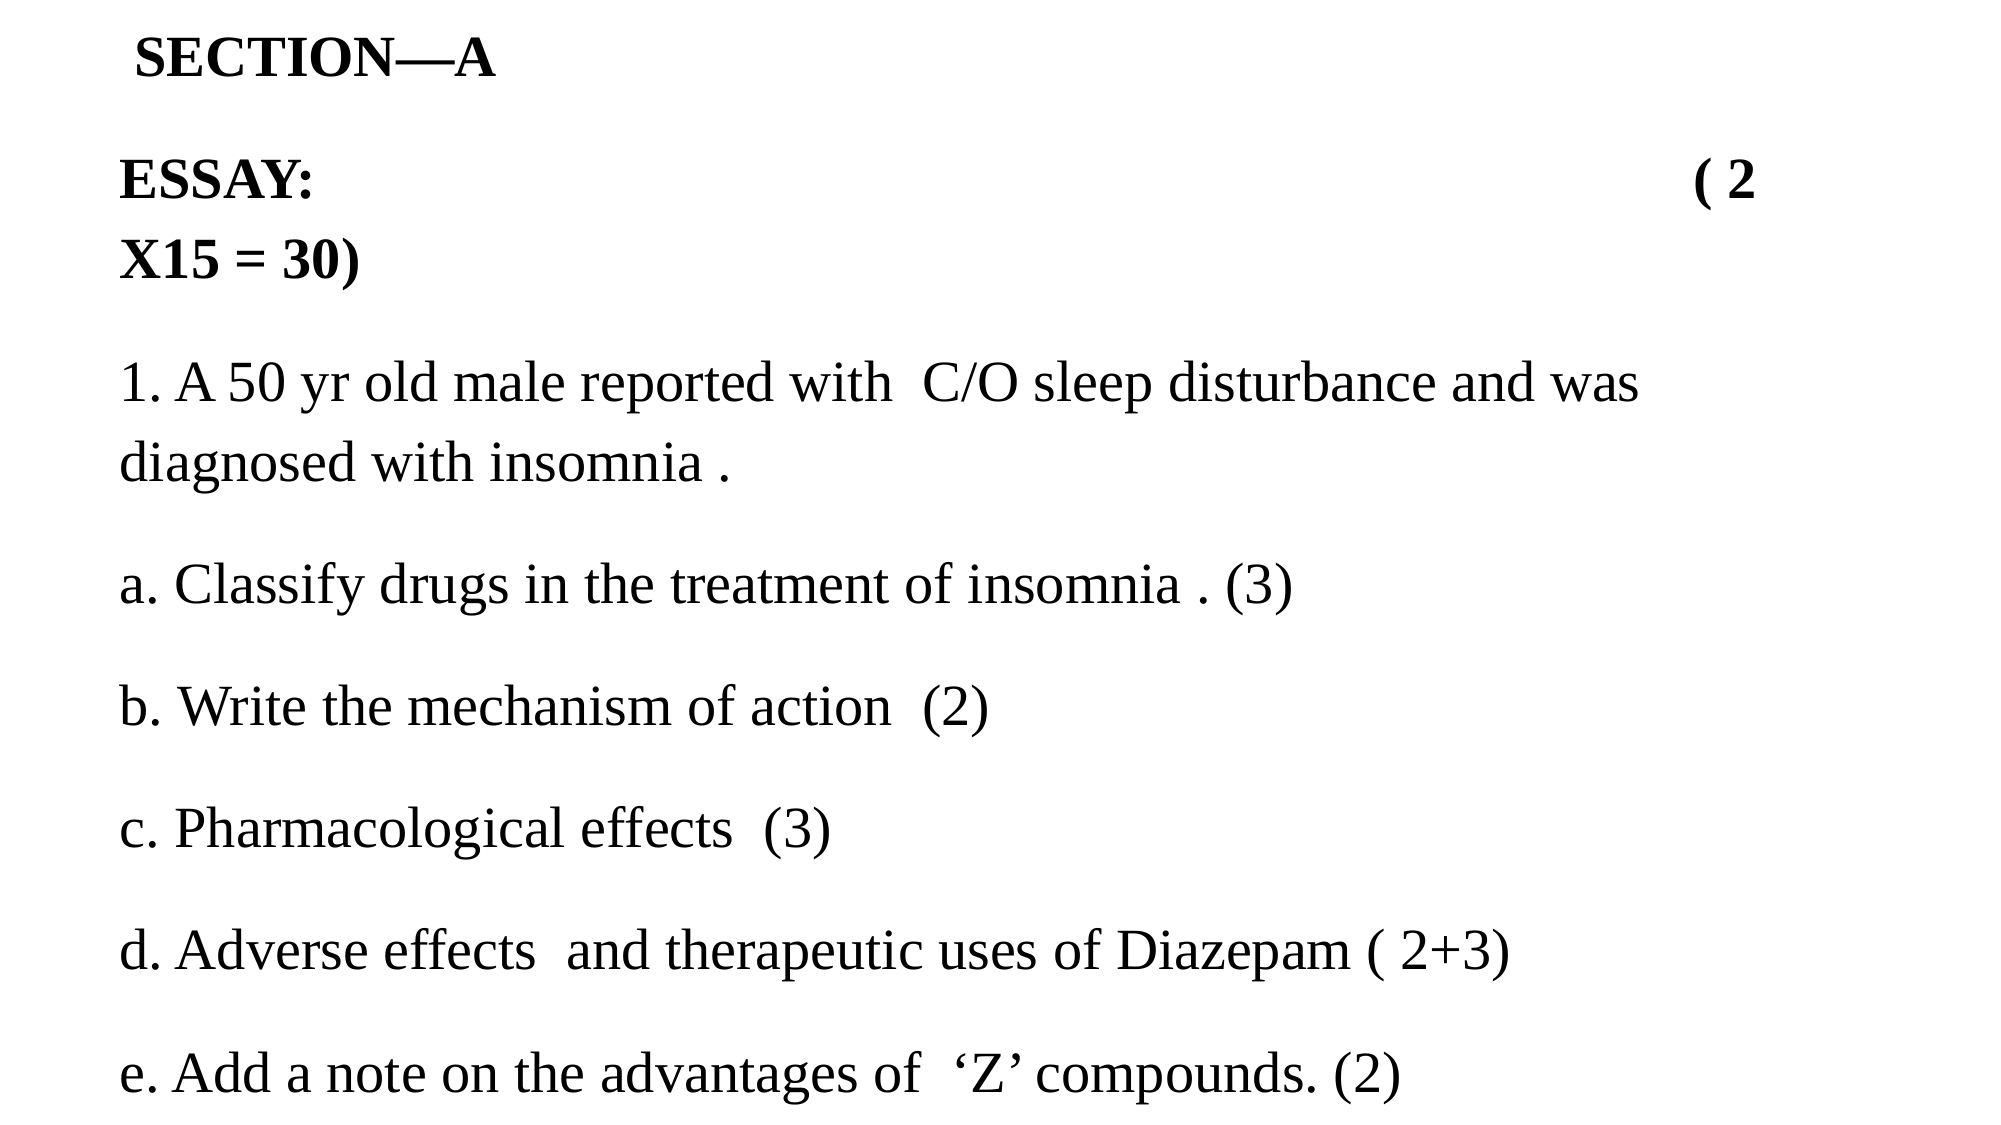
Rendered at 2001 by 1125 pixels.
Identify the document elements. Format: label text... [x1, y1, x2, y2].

list SECTION—A ESSAY: ( 2 X15 = 30) 1. A 50 yr old male reported with C/O sleep disturbance and was diagnosed with insomnia . a. Classify drugs in the treatment of insomnia . (3) b. Write the mechanism of action (2) c. Pharmacological effects (3) d. Adverse effects and therapeutic uses of Diazepam ( 2+3) e. Add a note on the advantages of ‘Z’ compounds. (2) [104, 0, 1830, 714]
